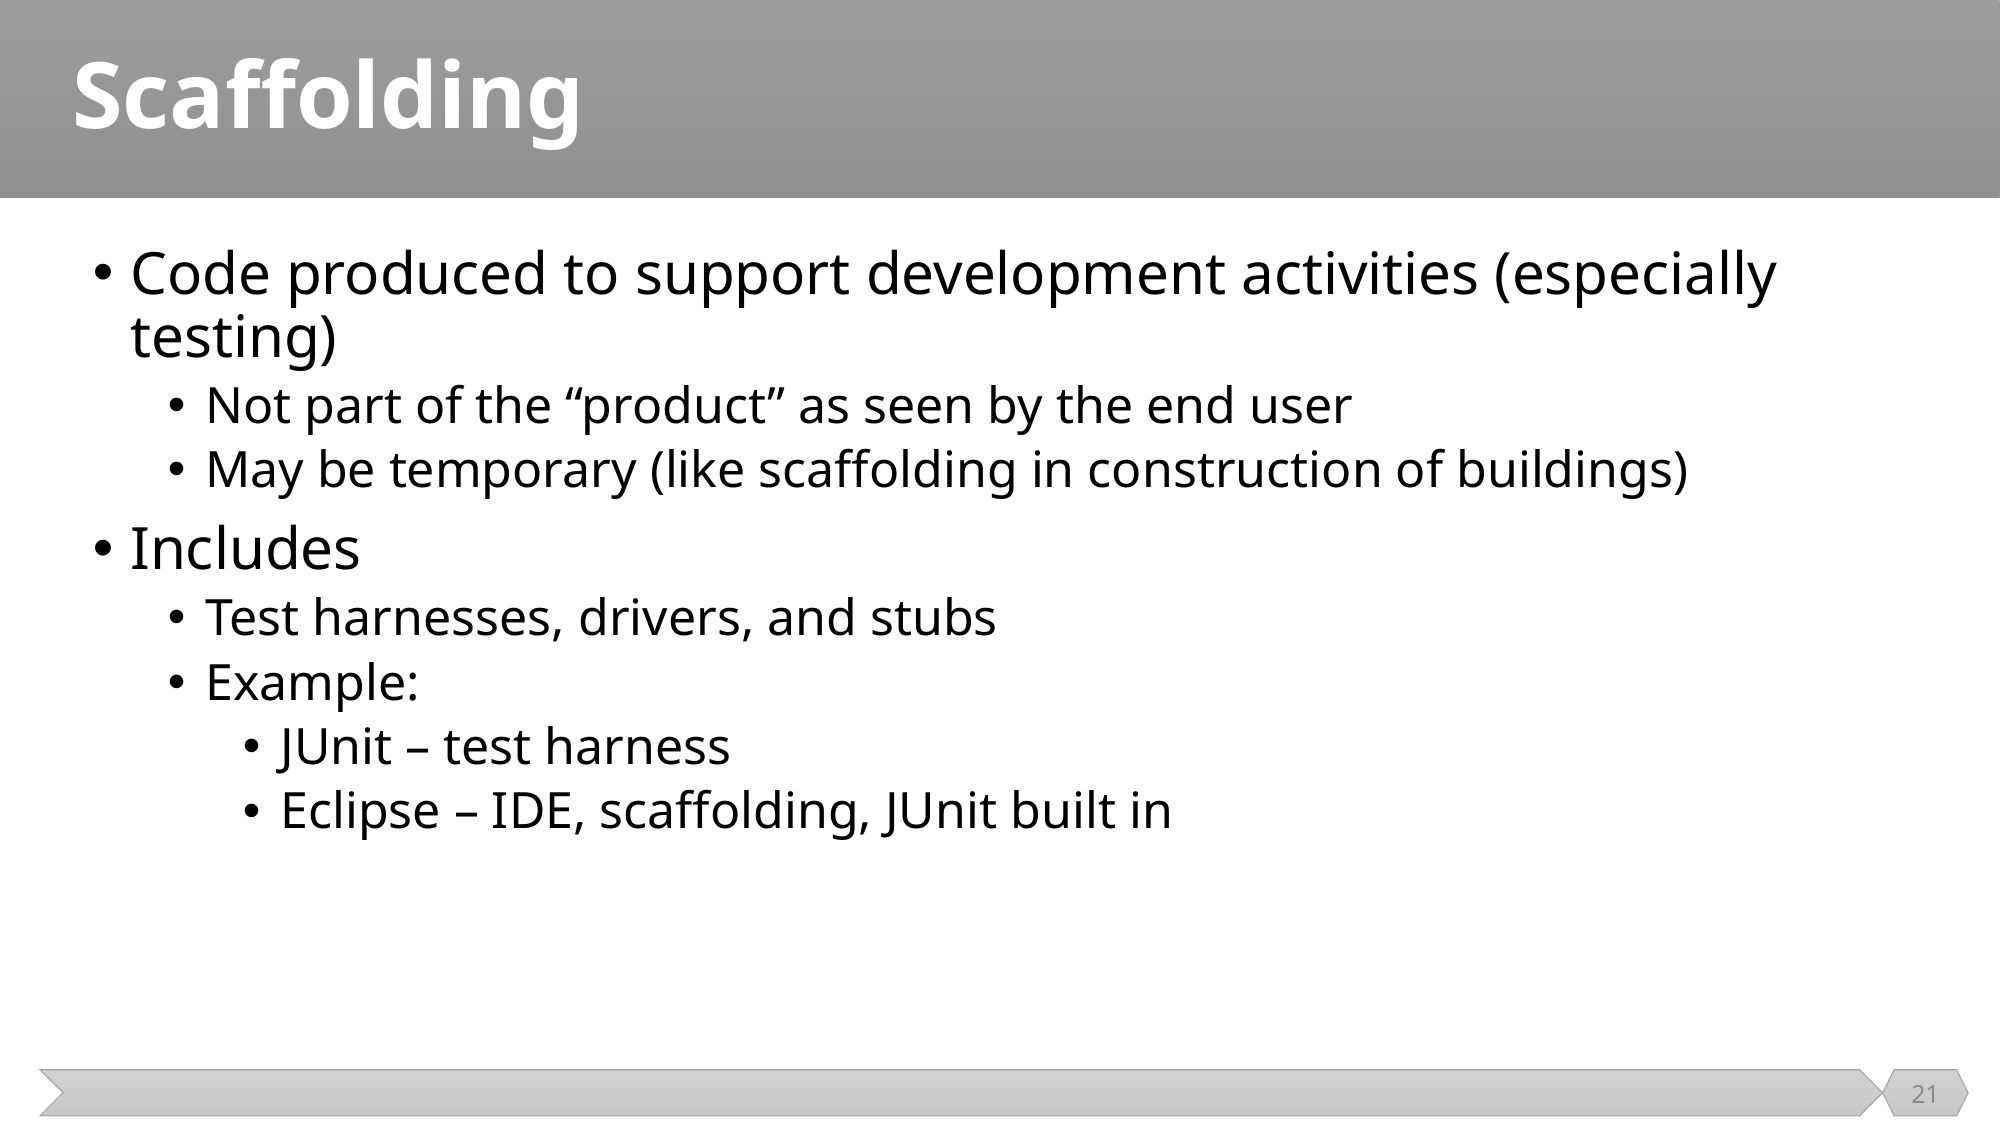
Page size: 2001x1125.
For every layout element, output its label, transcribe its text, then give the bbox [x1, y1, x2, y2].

list Code produced to support development activities (especially testing) Not part of the “product” as seen by the end user May be temporary (like scaffolding in construction of buildings) Includes Test harnesses, drivers, and stubs Example: JUnit – test harness Eclipse – IDE, scaffolding, JUnit built in [77, 236, 1902, 1014]
slide_number 21 [1882, 1065, 1969, 1125]
title Scaffolding [56, 0, 1969, 199]
